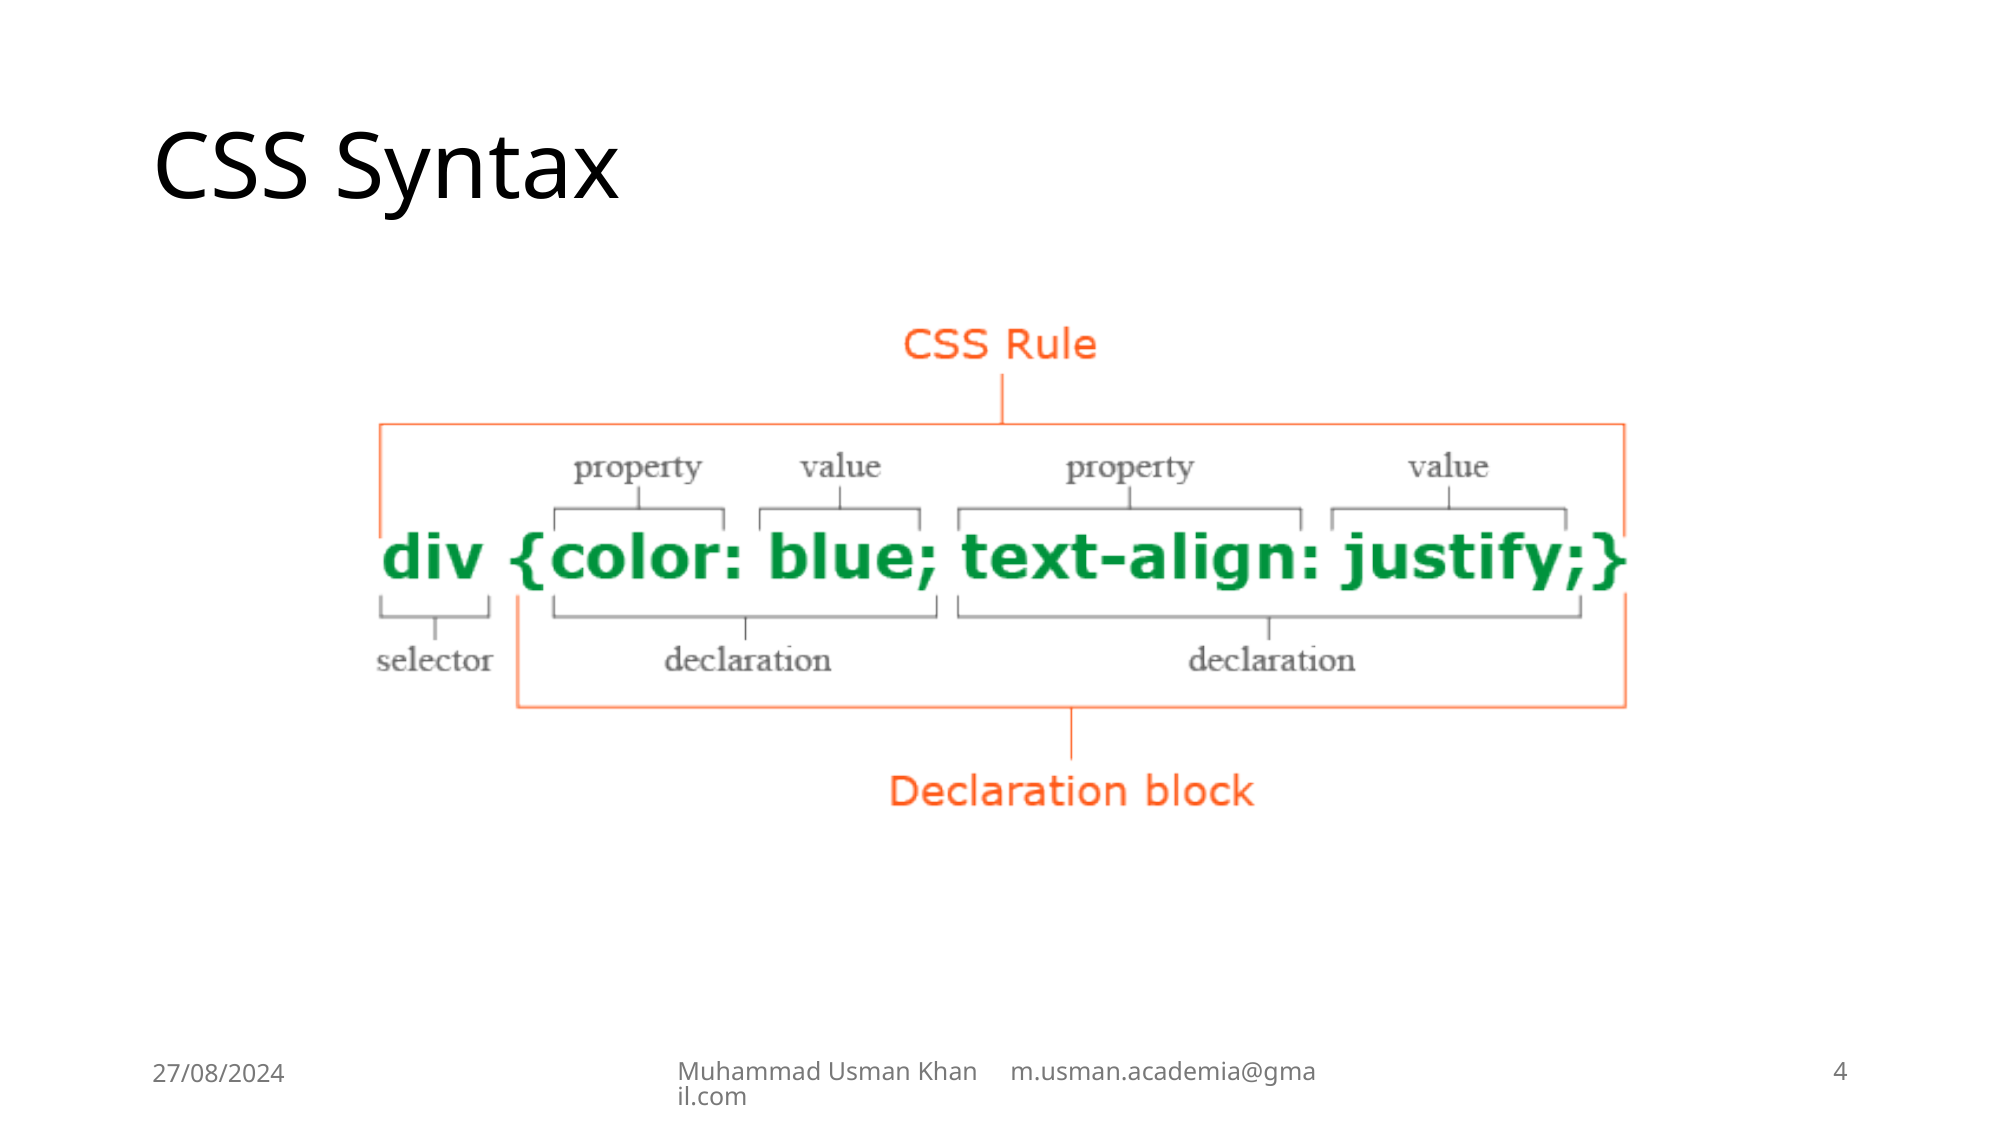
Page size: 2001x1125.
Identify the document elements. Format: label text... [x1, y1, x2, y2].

slide_number 4 [1412, 1042, 1863, 1103]
title CSS Syntax [137, 59, 1863, 278]
footer Muhammad Usman Khan m.usman.academia@gmail.com [662, 1042, 1338, 1103]
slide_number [137, 1042, 588, 1103]
picture [338, 296, 1662, 829]
